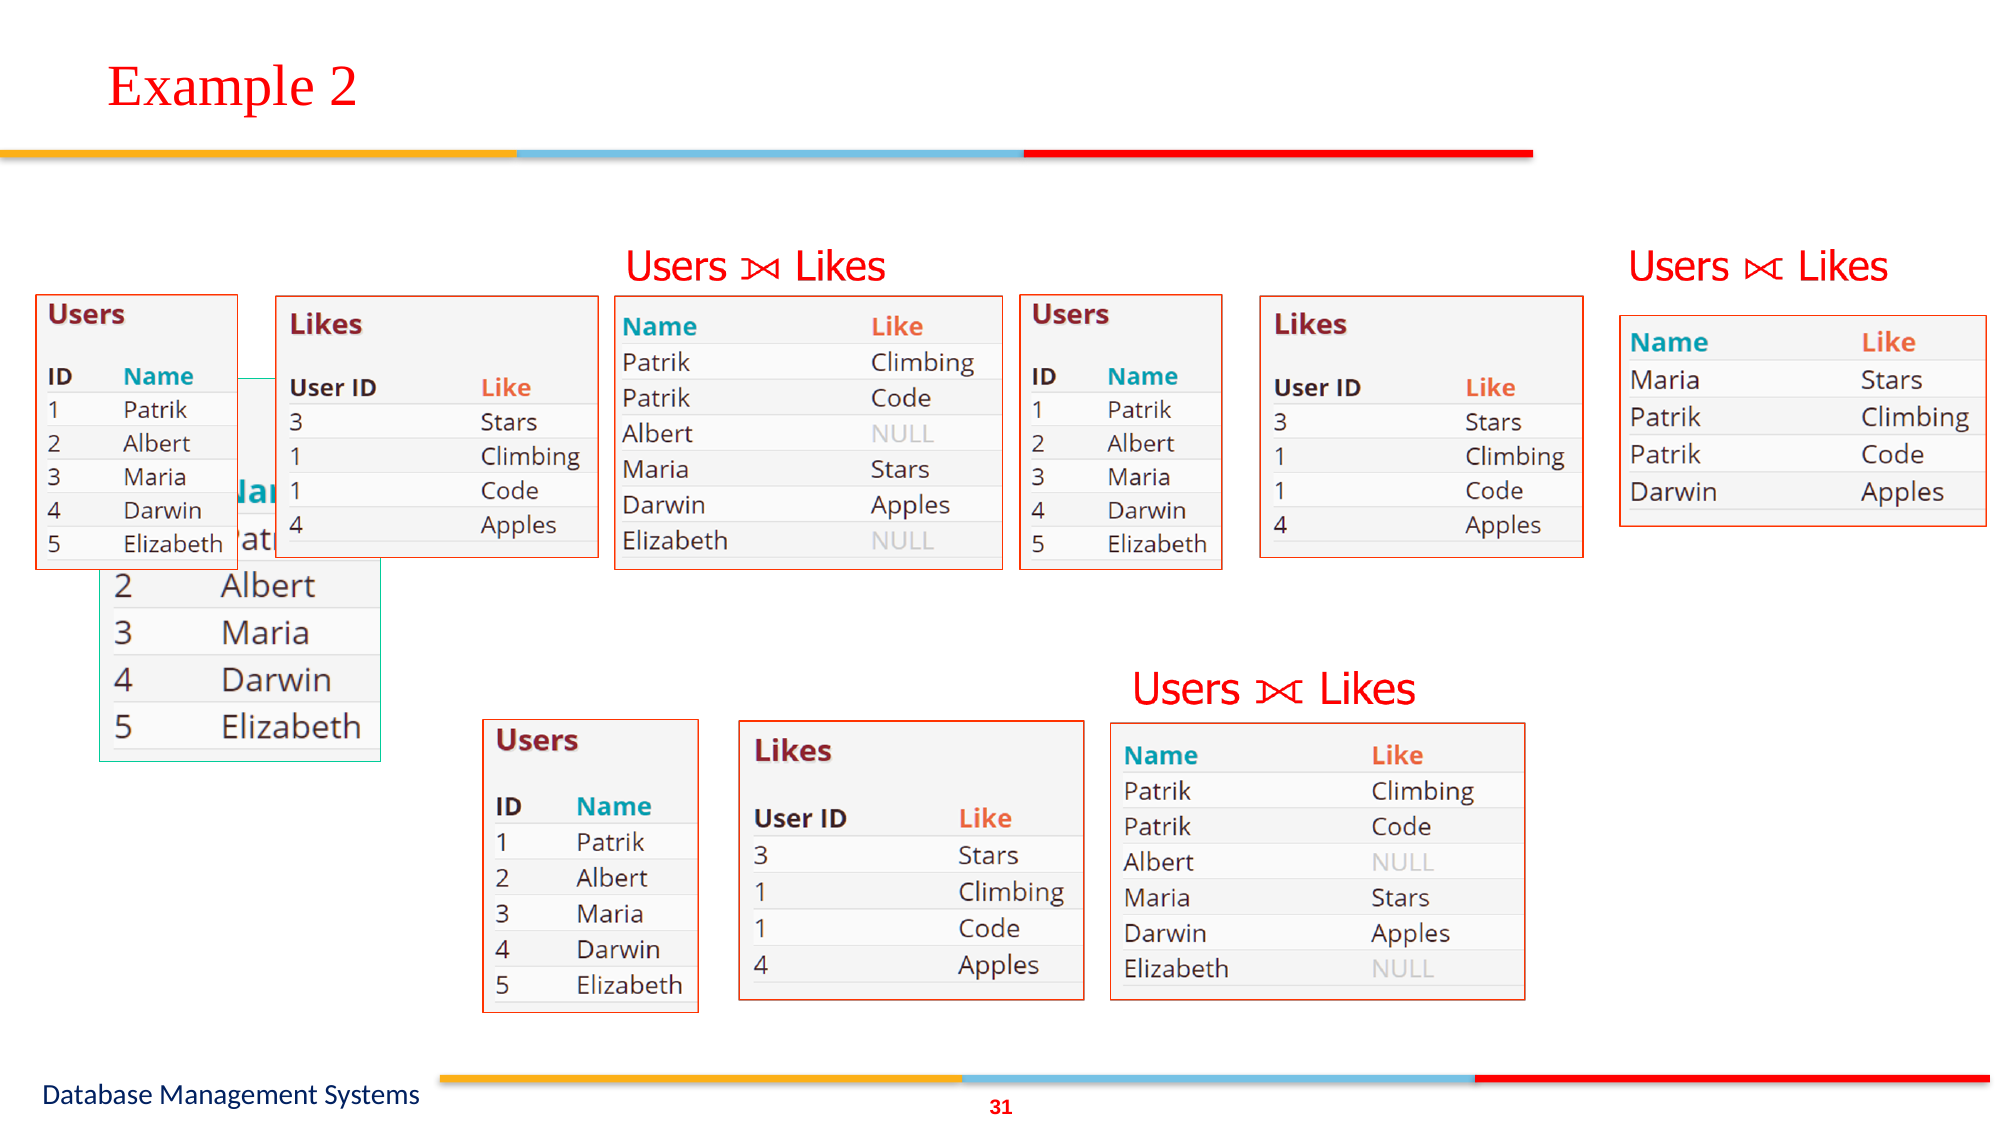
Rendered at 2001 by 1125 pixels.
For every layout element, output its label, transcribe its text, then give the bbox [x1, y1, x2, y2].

picture [1019, 226, 2000, 571]
title Example 2 [92, 45, 1443, 121]
picture [482, 645, 1548, 1013]
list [99, 578, 381, 762]
picture [34, 226, 1016, 571]
